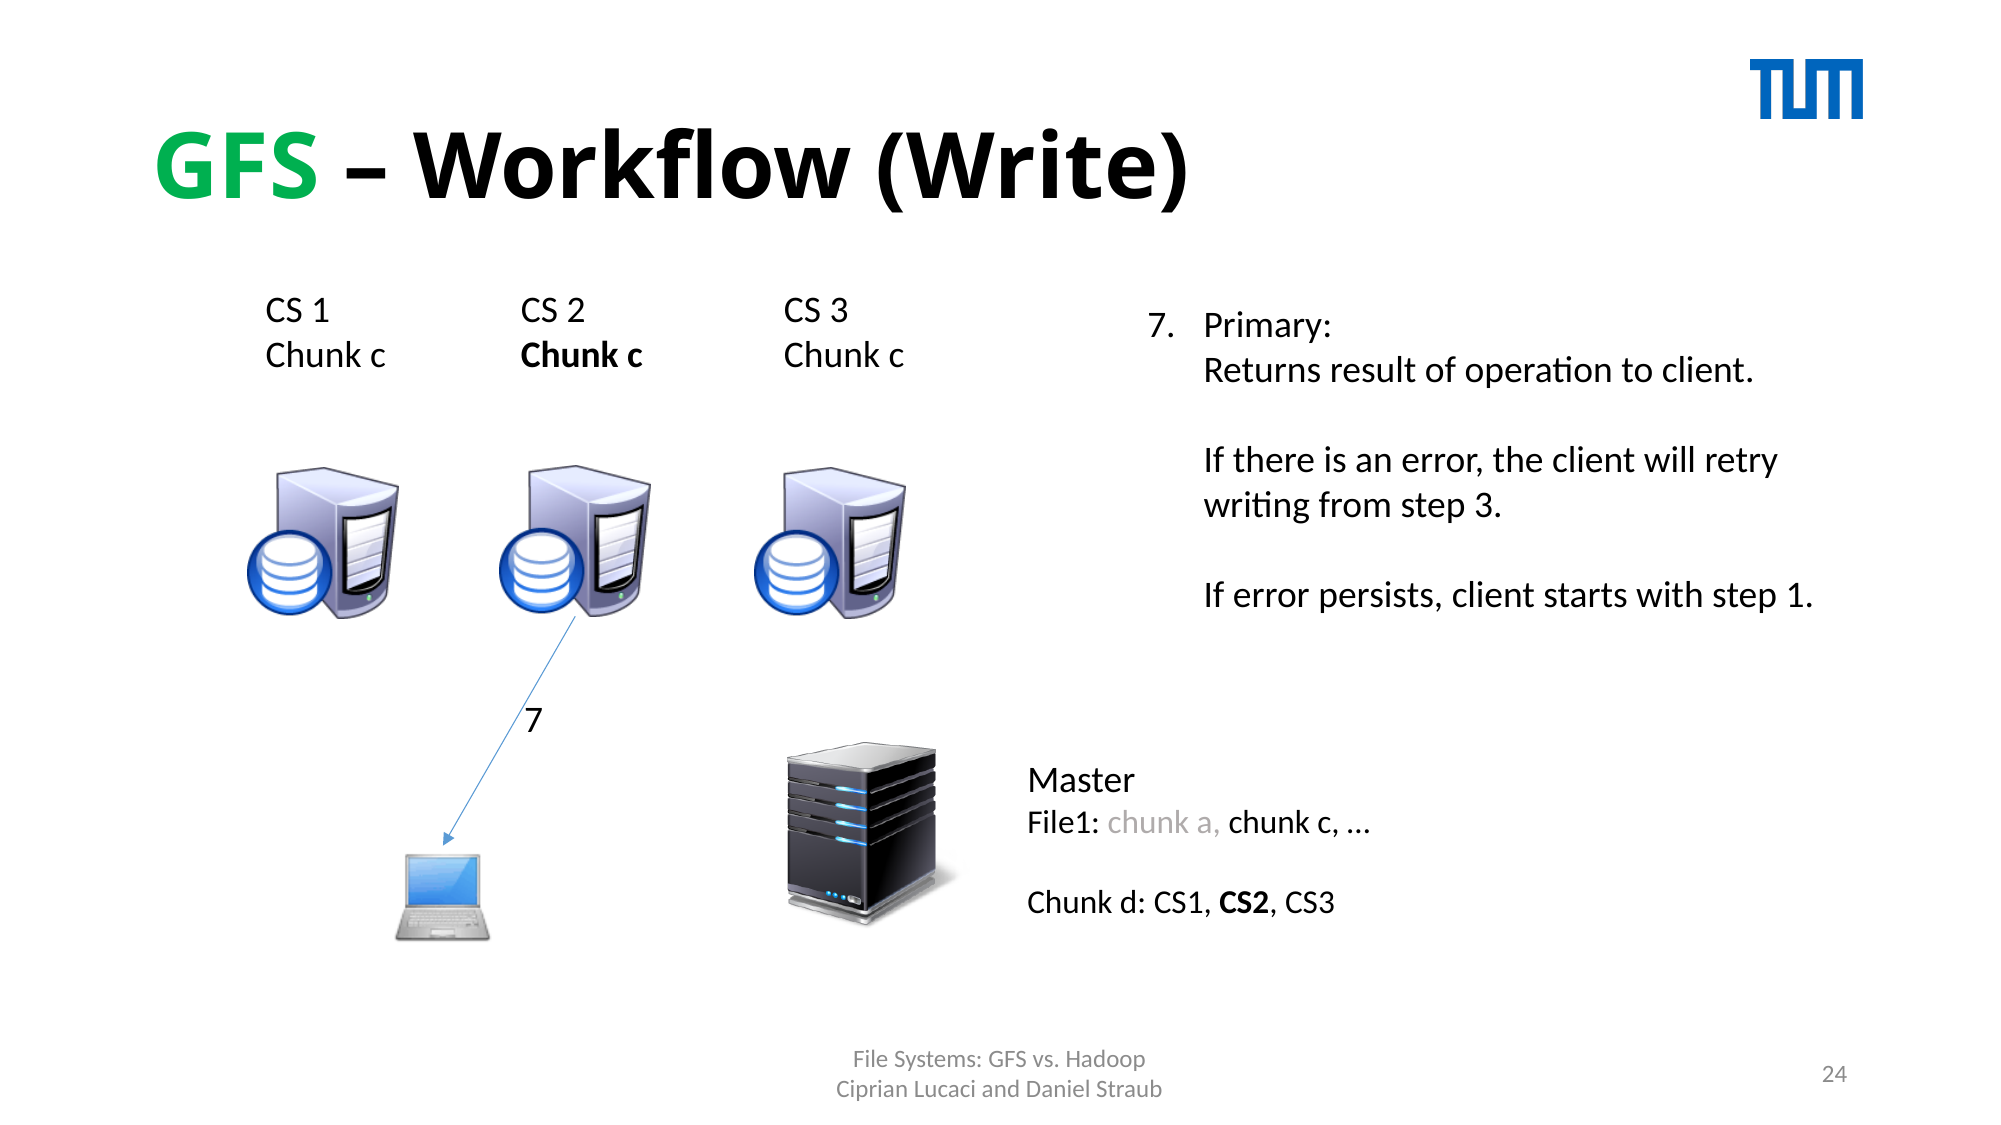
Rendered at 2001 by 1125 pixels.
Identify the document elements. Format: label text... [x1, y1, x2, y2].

slide_number 24 [1412, 1042, 1863, 1103]
picture [769, 727, 970, 929]
text_box CS 3 Chunk c [769, 277, 1071, 382]
text_box Master File1: chunk a, chunk c, … Chunk d: CS1, CS2, CS3 [1012, 747, 1561, 928]
footer File Systems: GFS vs. Hadoop Ciprian Lucaci and Daniel Straub [662, 1042, 1338, 1103]
text_box CS 1 Chunk c [250, 277, 505, 382]
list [392, 845, 493, 946]
picture [247, 467, 399, 619]
text_box CS 2 Chunk c [505, 277, 769, 382]
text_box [442, 616, 576, 846]
picture [499, 465, 651, 617]
text_box Primary: Returns result of operation to client. If there is an error, the client will retry writing from step 3. If error persists, client starts with step 1. [1132, 292, 1863, 623]
title GFS – Workflow (Write) [137, 59, 1863, 278]
picture [754, 467, 906, 619]
